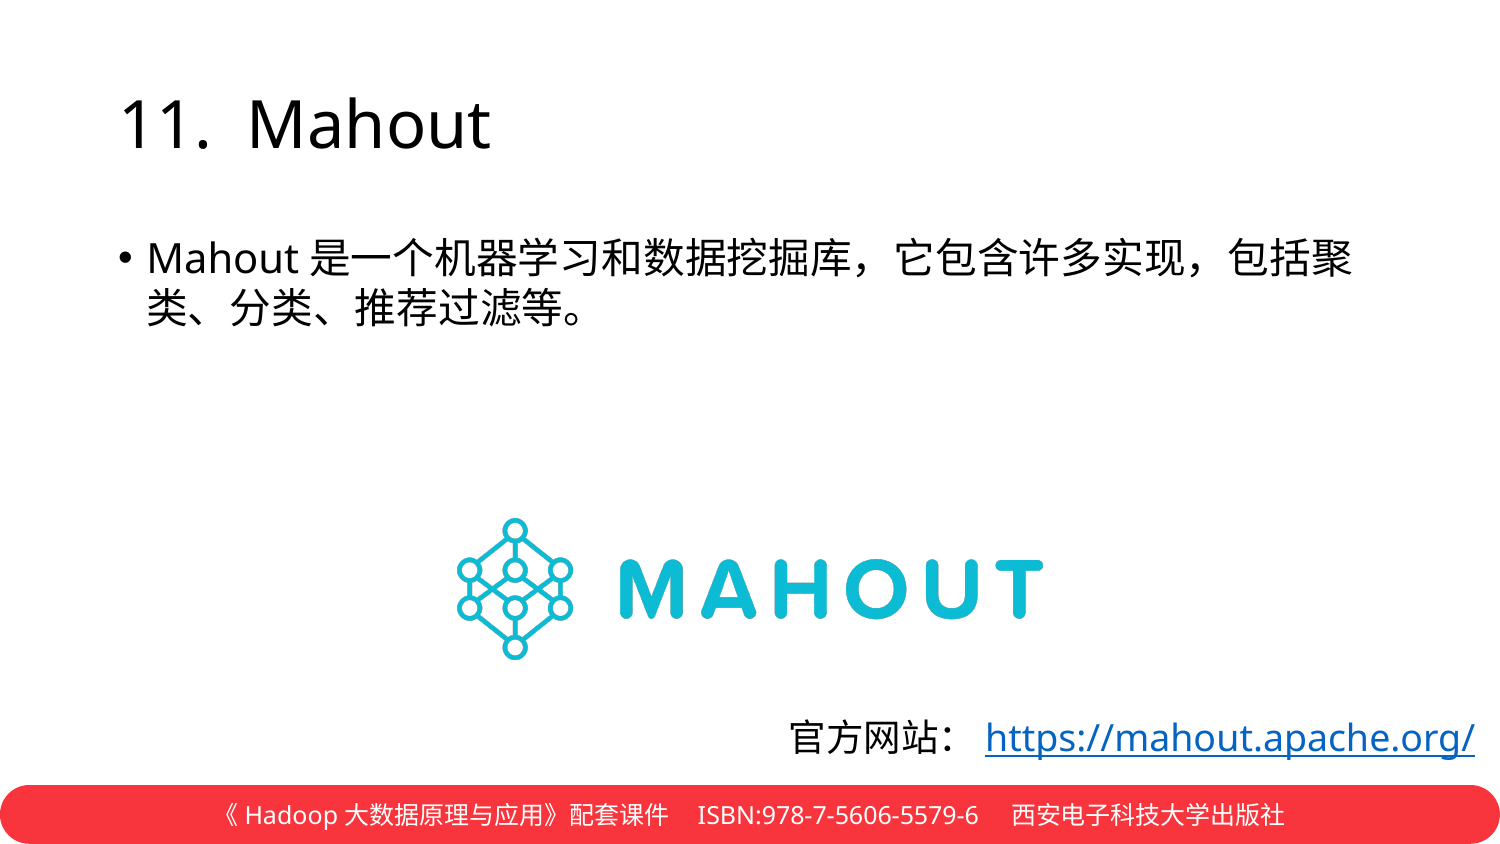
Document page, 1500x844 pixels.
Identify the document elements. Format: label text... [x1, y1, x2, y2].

text_box 官方网站：https://mahout.apache.org/ [770, 706, 1500, 773]
picture [457, 518, 1043, 660]
title 11. Mahout [103, 44, 1397, 208]
list Mahout是一个机器学习和数据挖掘库，它包含许多实现，包括聚类、分类、推荐过滤等。 [103, 224, 1397, 760]
